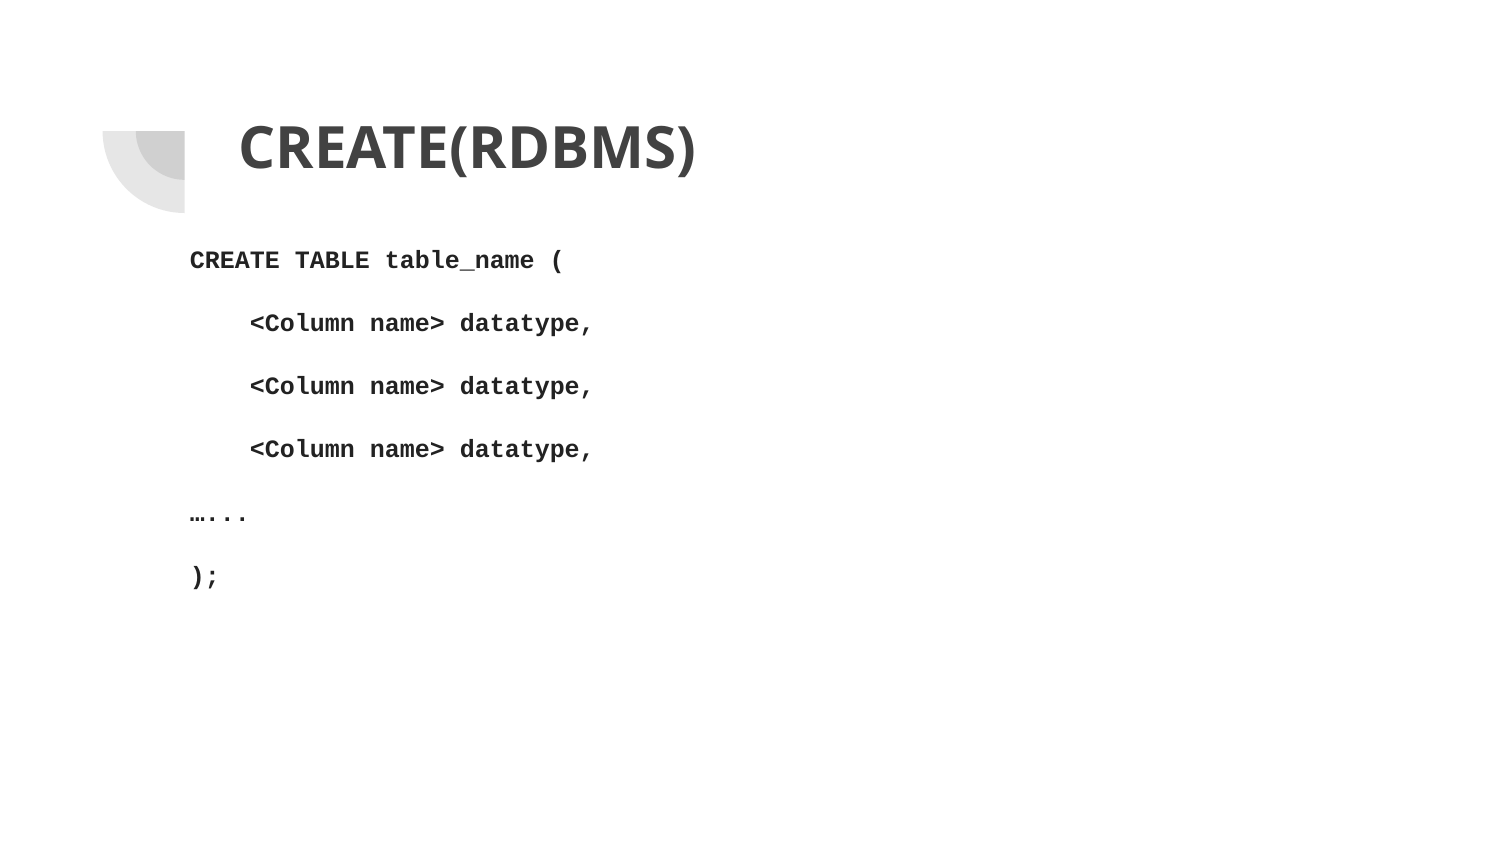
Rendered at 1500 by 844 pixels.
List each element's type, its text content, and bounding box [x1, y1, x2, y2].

title CREATE(RDBMS) [224, 94, 1151, 259]
list CREATE TABLE table_name ( <Column name> datatype, <Column name> datatype, <Column name> datatype, …... ); [99, 228, 727, 789]
